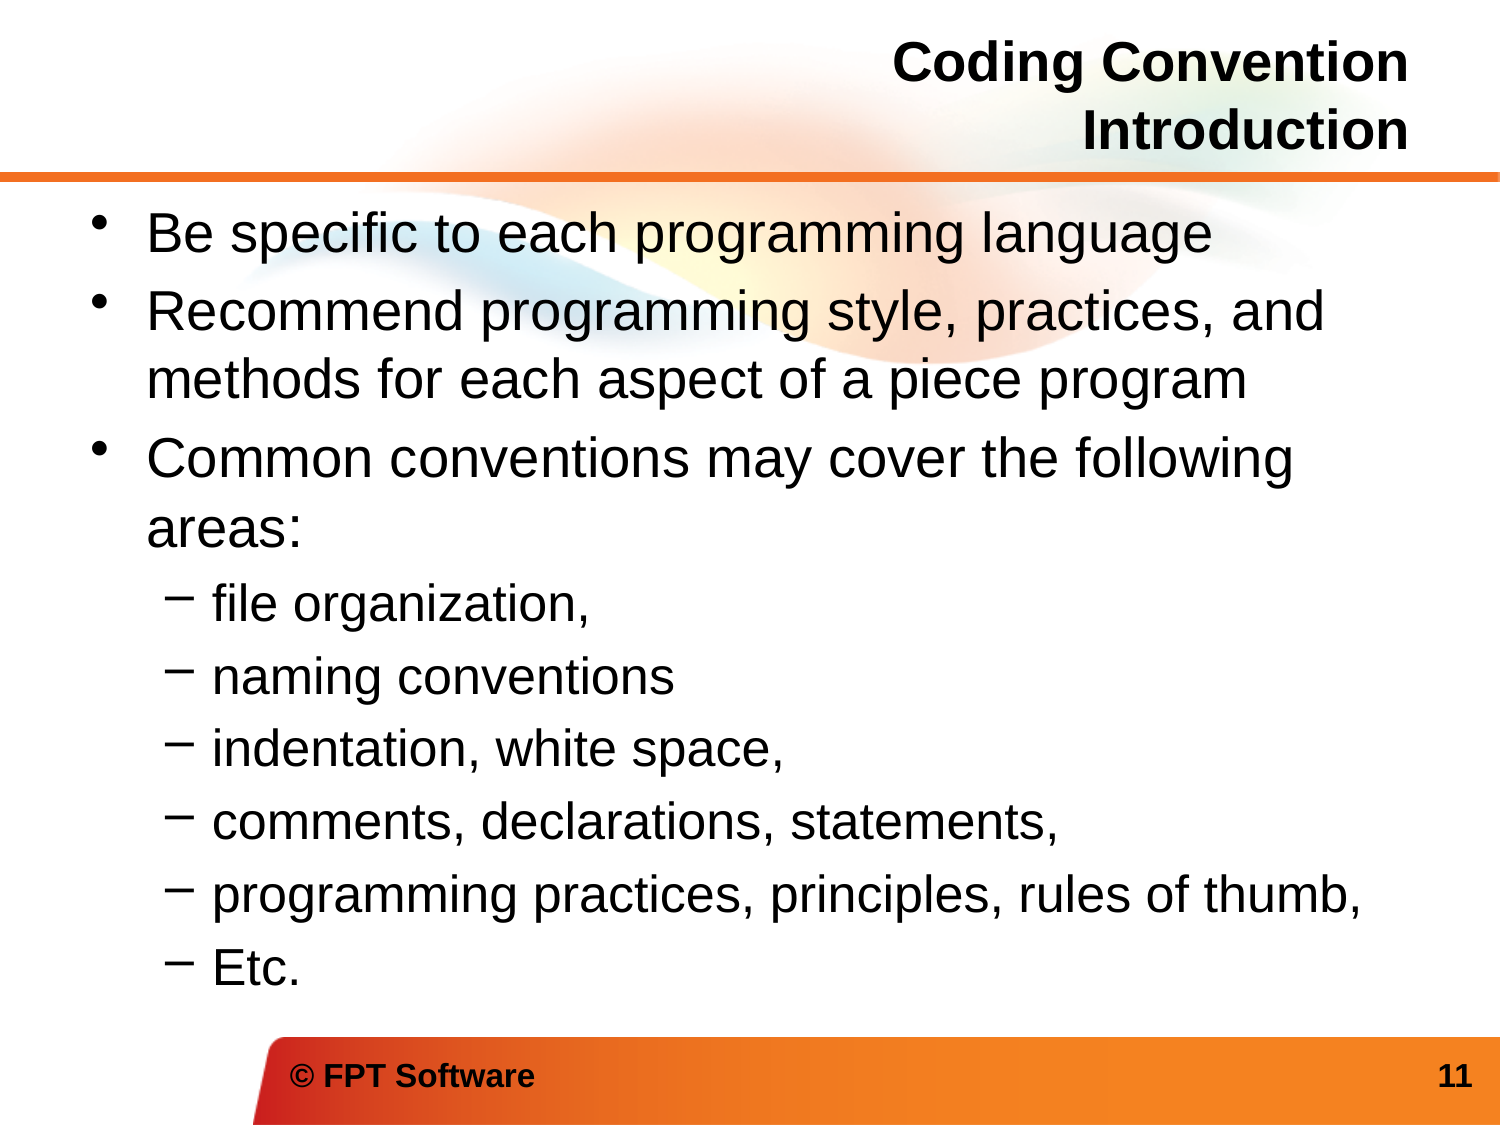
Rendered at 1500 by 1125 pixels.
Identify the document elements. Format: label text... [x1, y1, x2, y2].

title Coding Convention Introduction [437, 24, 1425, 161]
picture [253, 1037, 1500, 1125]
picture [0, 0, 1500, 188]
list Be specific to each programming language Recommend programming style, practices, and methods for each aspect of a piece program Common conventions may cover the following areas: file organization, naming conventions indentation, white space, comments, declarations, statements, programming practices, principles, rules of thumb, Etc. [75, 188, 1454, 1055]
